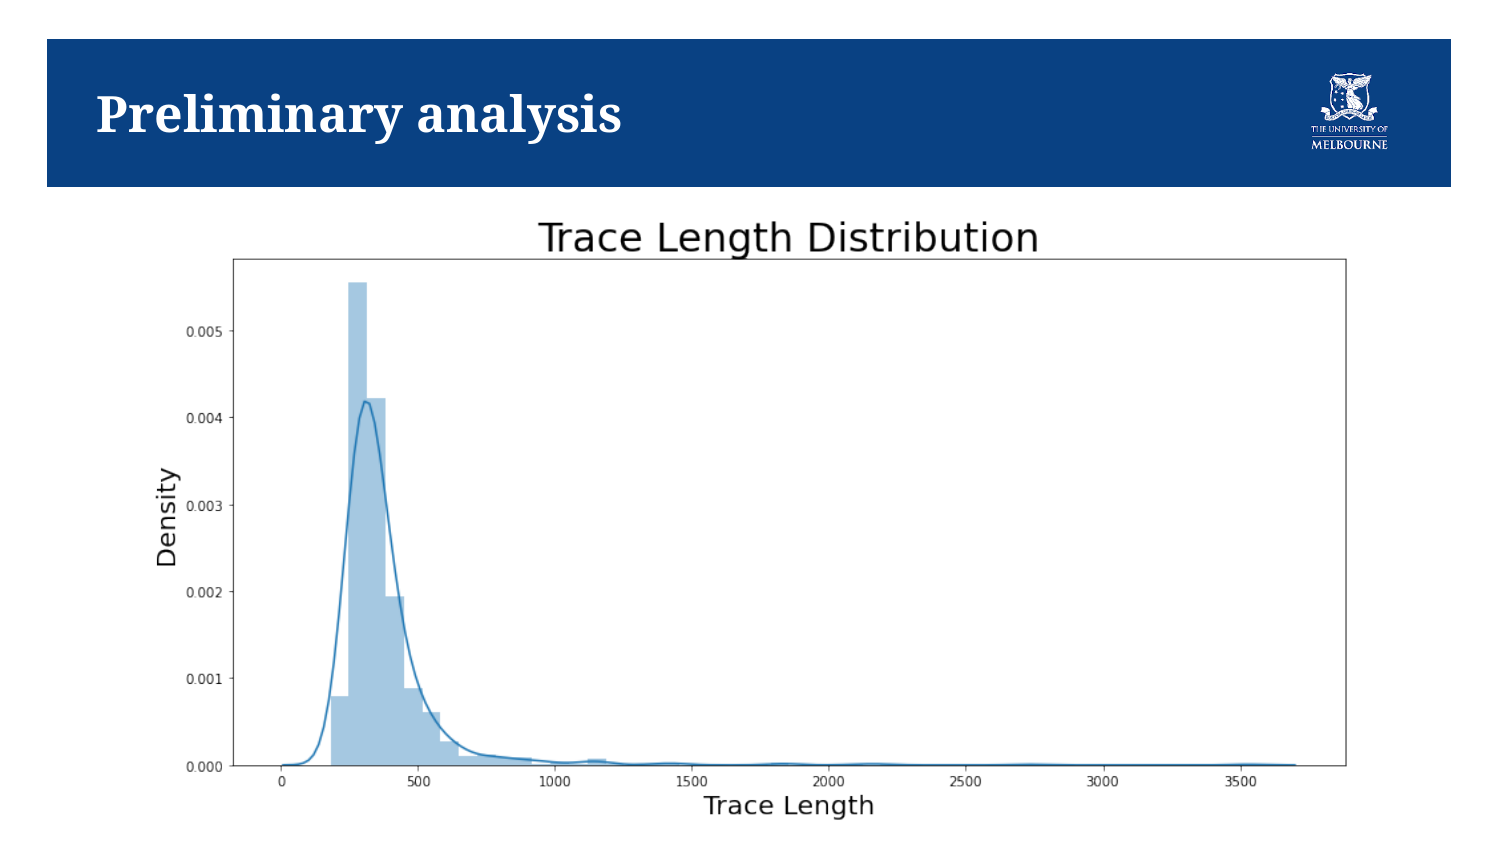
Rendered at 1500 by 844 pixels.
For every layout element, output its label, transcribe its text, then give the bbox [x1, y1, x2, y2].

picture [145, 212, 1355, 829]
picture [47, 39, 1451, 187]
title Preliminary analysis [81, 67, 1145, 159]
